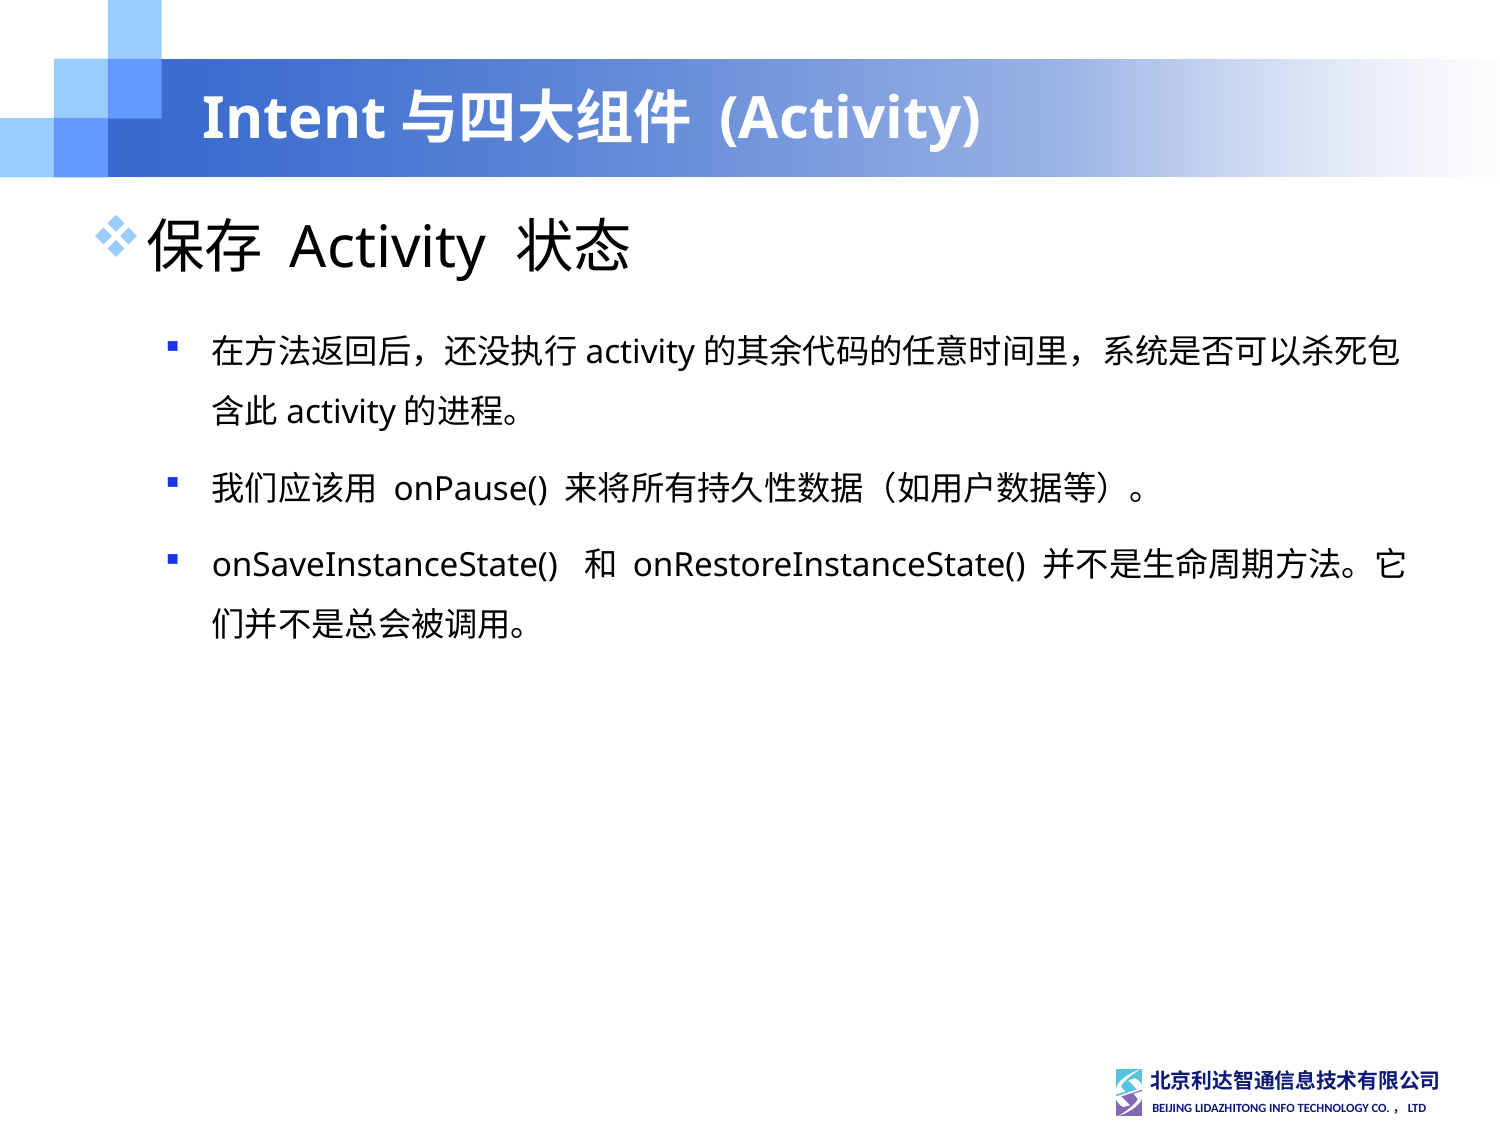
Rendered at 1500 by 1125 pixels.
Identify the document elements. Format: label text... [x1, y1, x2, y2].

picture [108, 59, 1500, 177]
title Intent与四大组件 (Activity) [187, 74, 1038, 156]
picture [1116, 1069, 1142, 1116]
list 保存 Activity 状态 在方法返回后，还没执行activity的其余代码的任意时间里，系统是否可以杀死包含此activity的进程。 我们应该用 onPause() 来将所有持久性数据（如用户数据等）。 onSaveInstanceState() 和 onRestoreInstanceState() 并不是生命周期方法。它们并不是总会被调用。 [74, 201, 1426, 1063]
